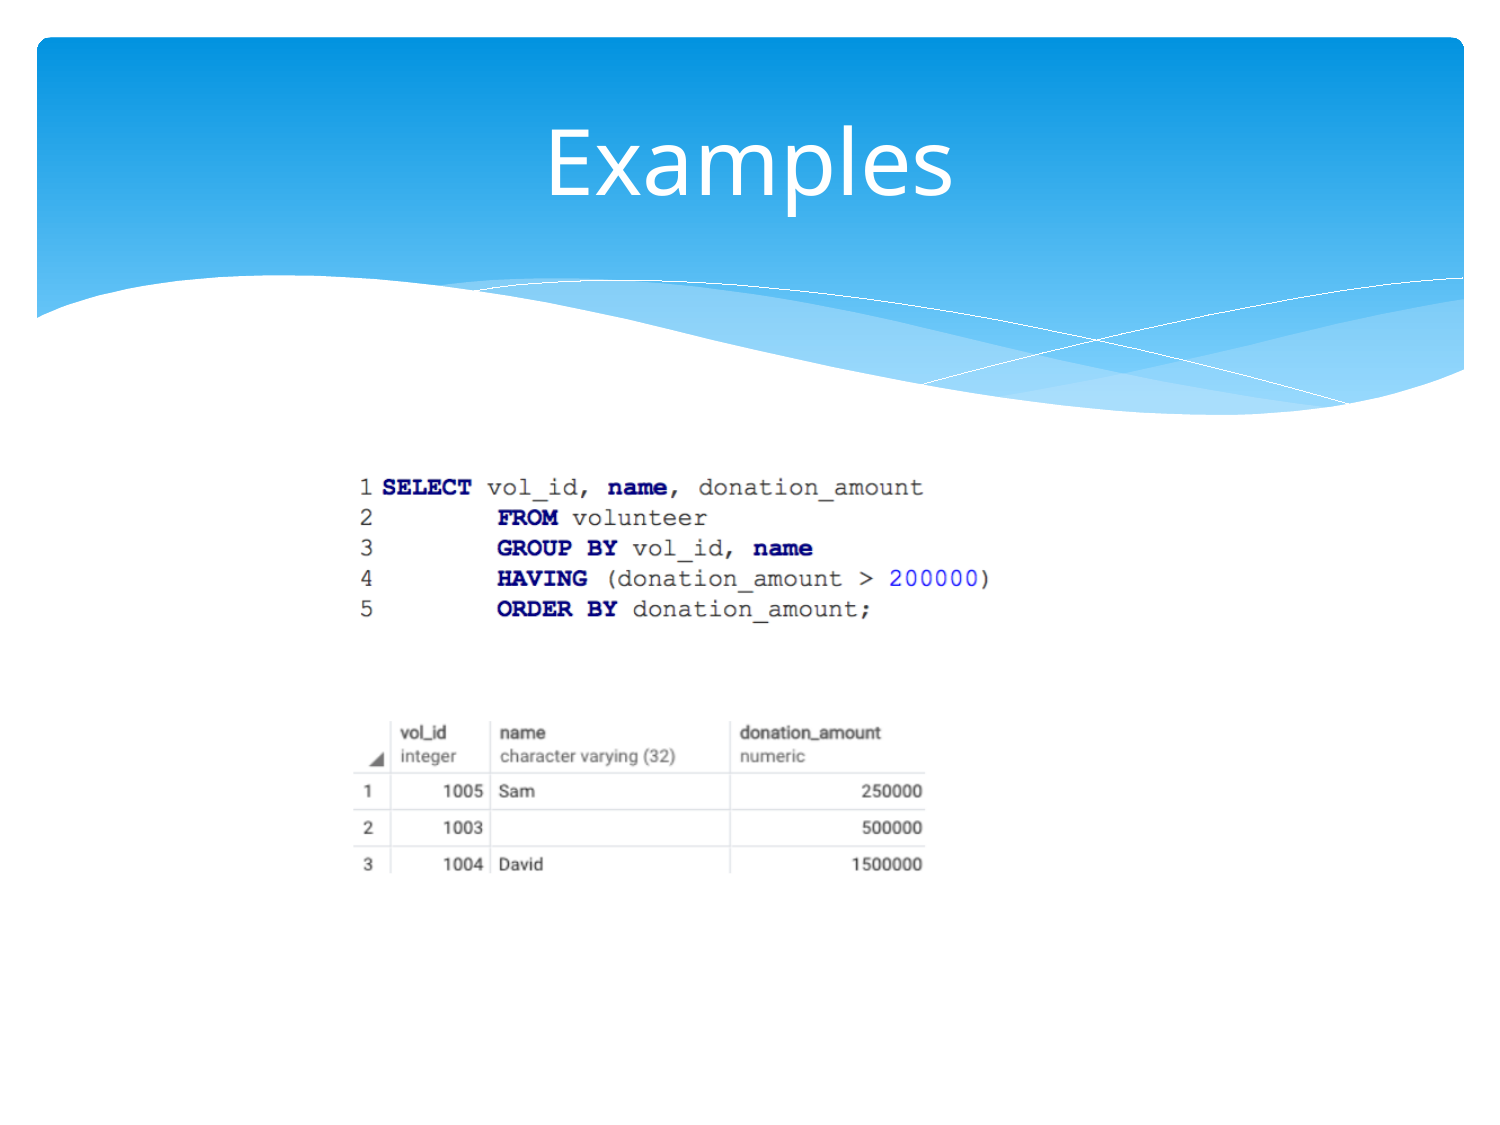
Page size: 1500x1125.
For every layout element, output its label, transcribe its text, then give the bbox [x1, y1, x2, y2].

title Examples [75, 55, 1425, 261]
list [199, 462, 1191, 924]
